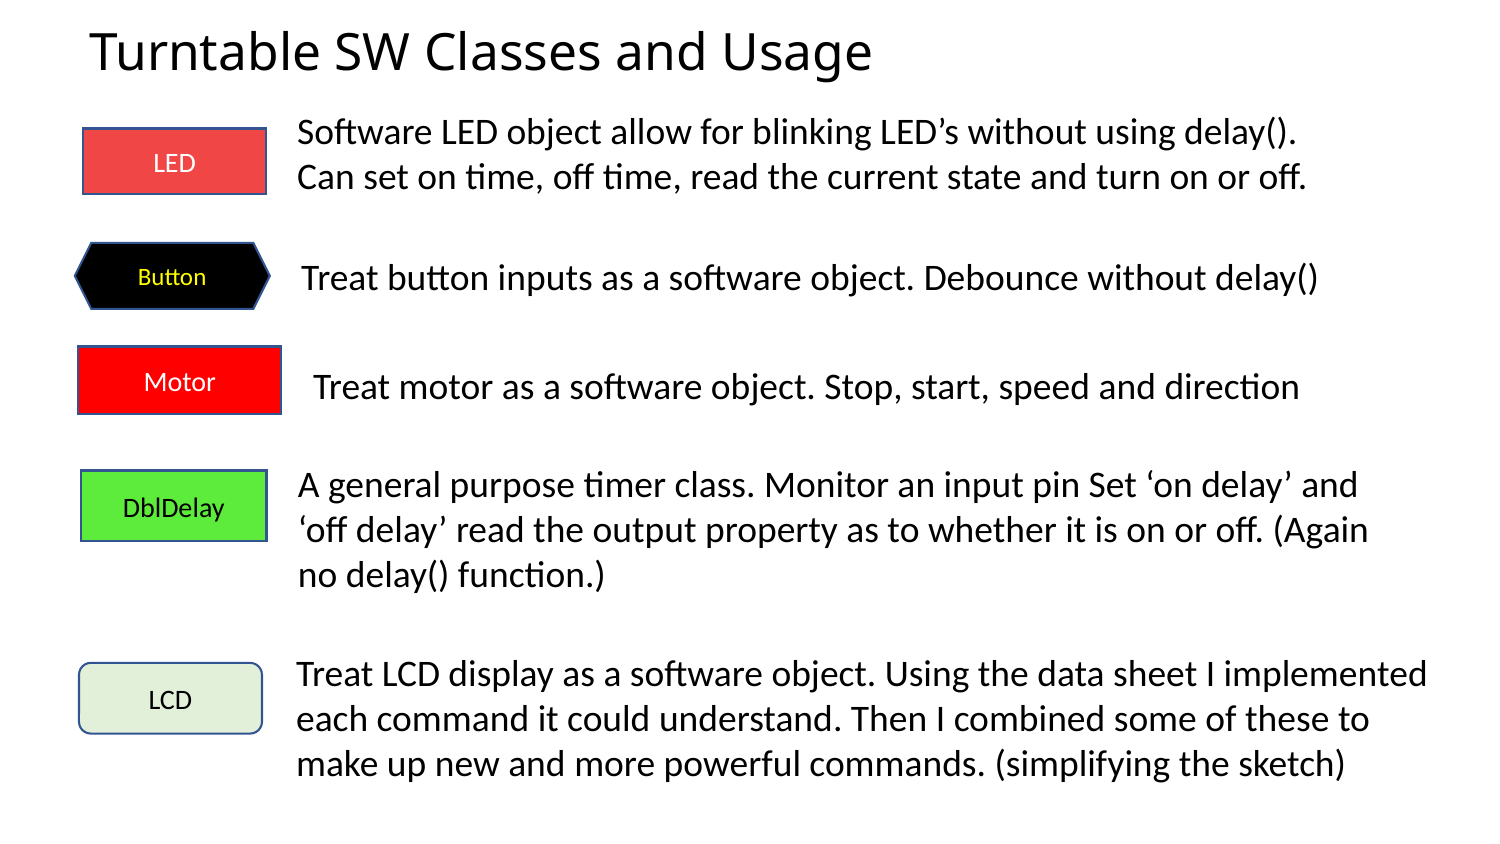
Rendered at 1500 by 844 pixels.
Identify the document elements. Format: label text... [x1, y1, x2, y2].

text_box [78, 641, 1463, 794]
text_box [81, 452, 1413, 605]
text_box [83, 99, 1393, 206]
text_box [78, 346, 1438, 416]
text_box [74, 242, 1416, 309]
title Turntable SW Classes and Usage [74, 18, 1369, 90]
